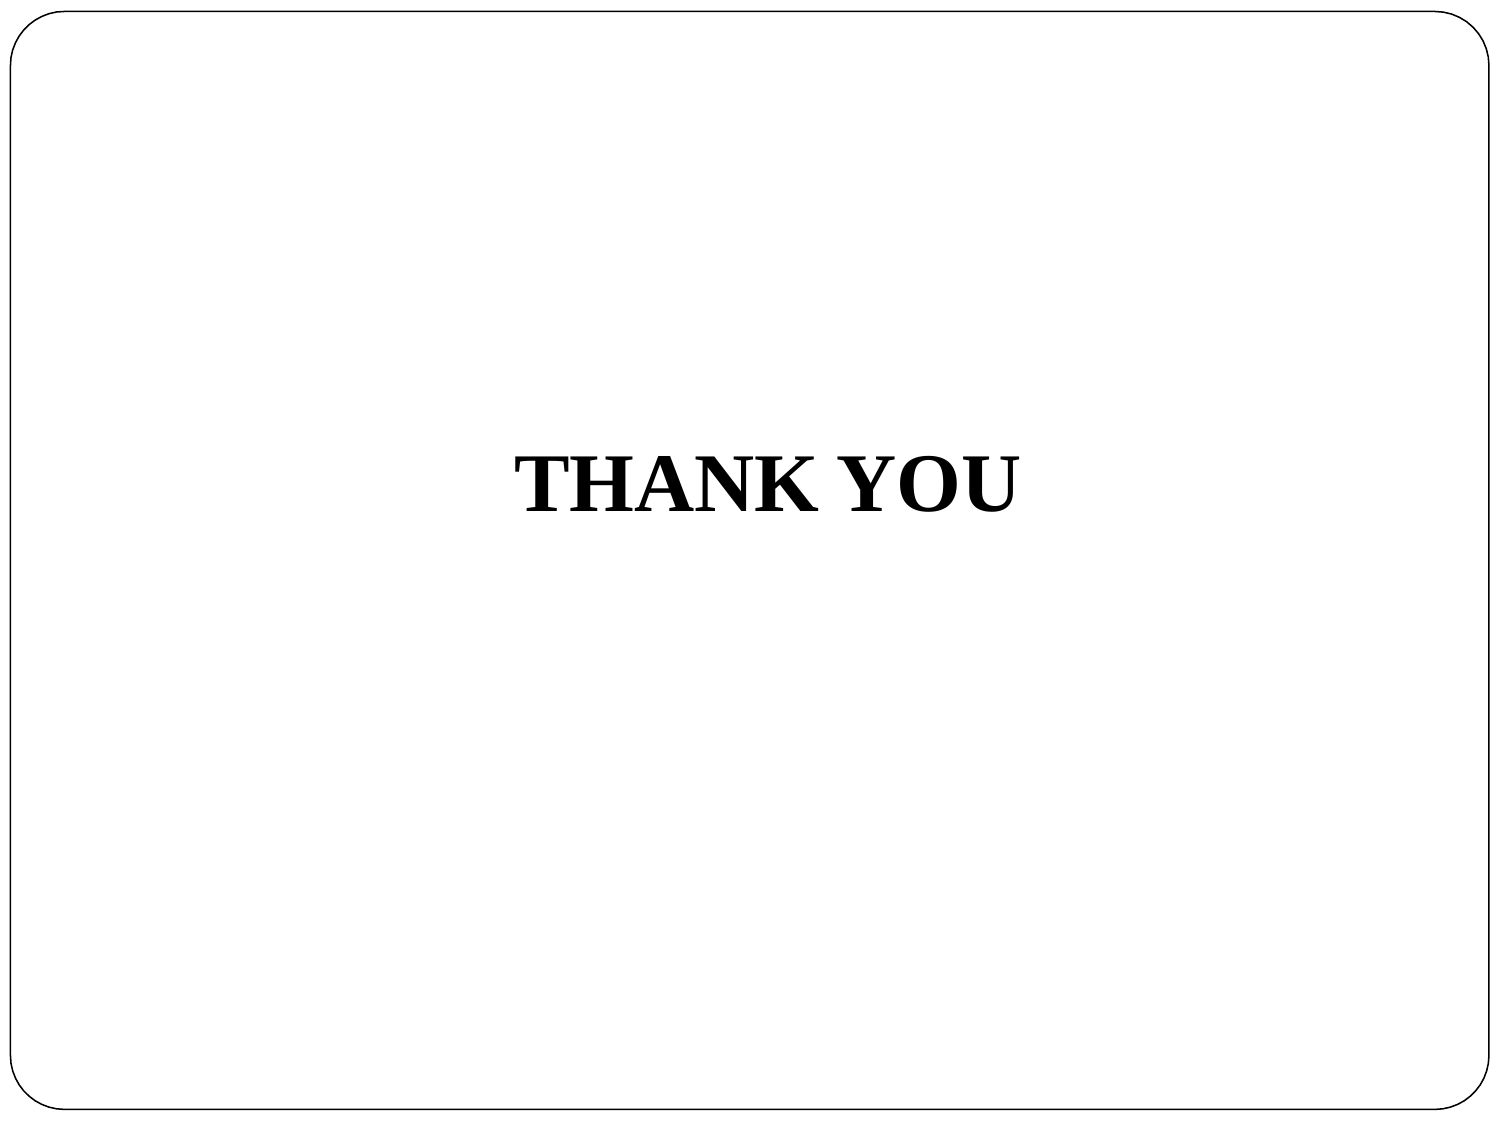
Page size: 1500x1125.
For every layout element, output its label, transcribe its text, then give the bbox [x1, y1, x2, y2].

title THANK YOU [512, 425, 1027, 616]
